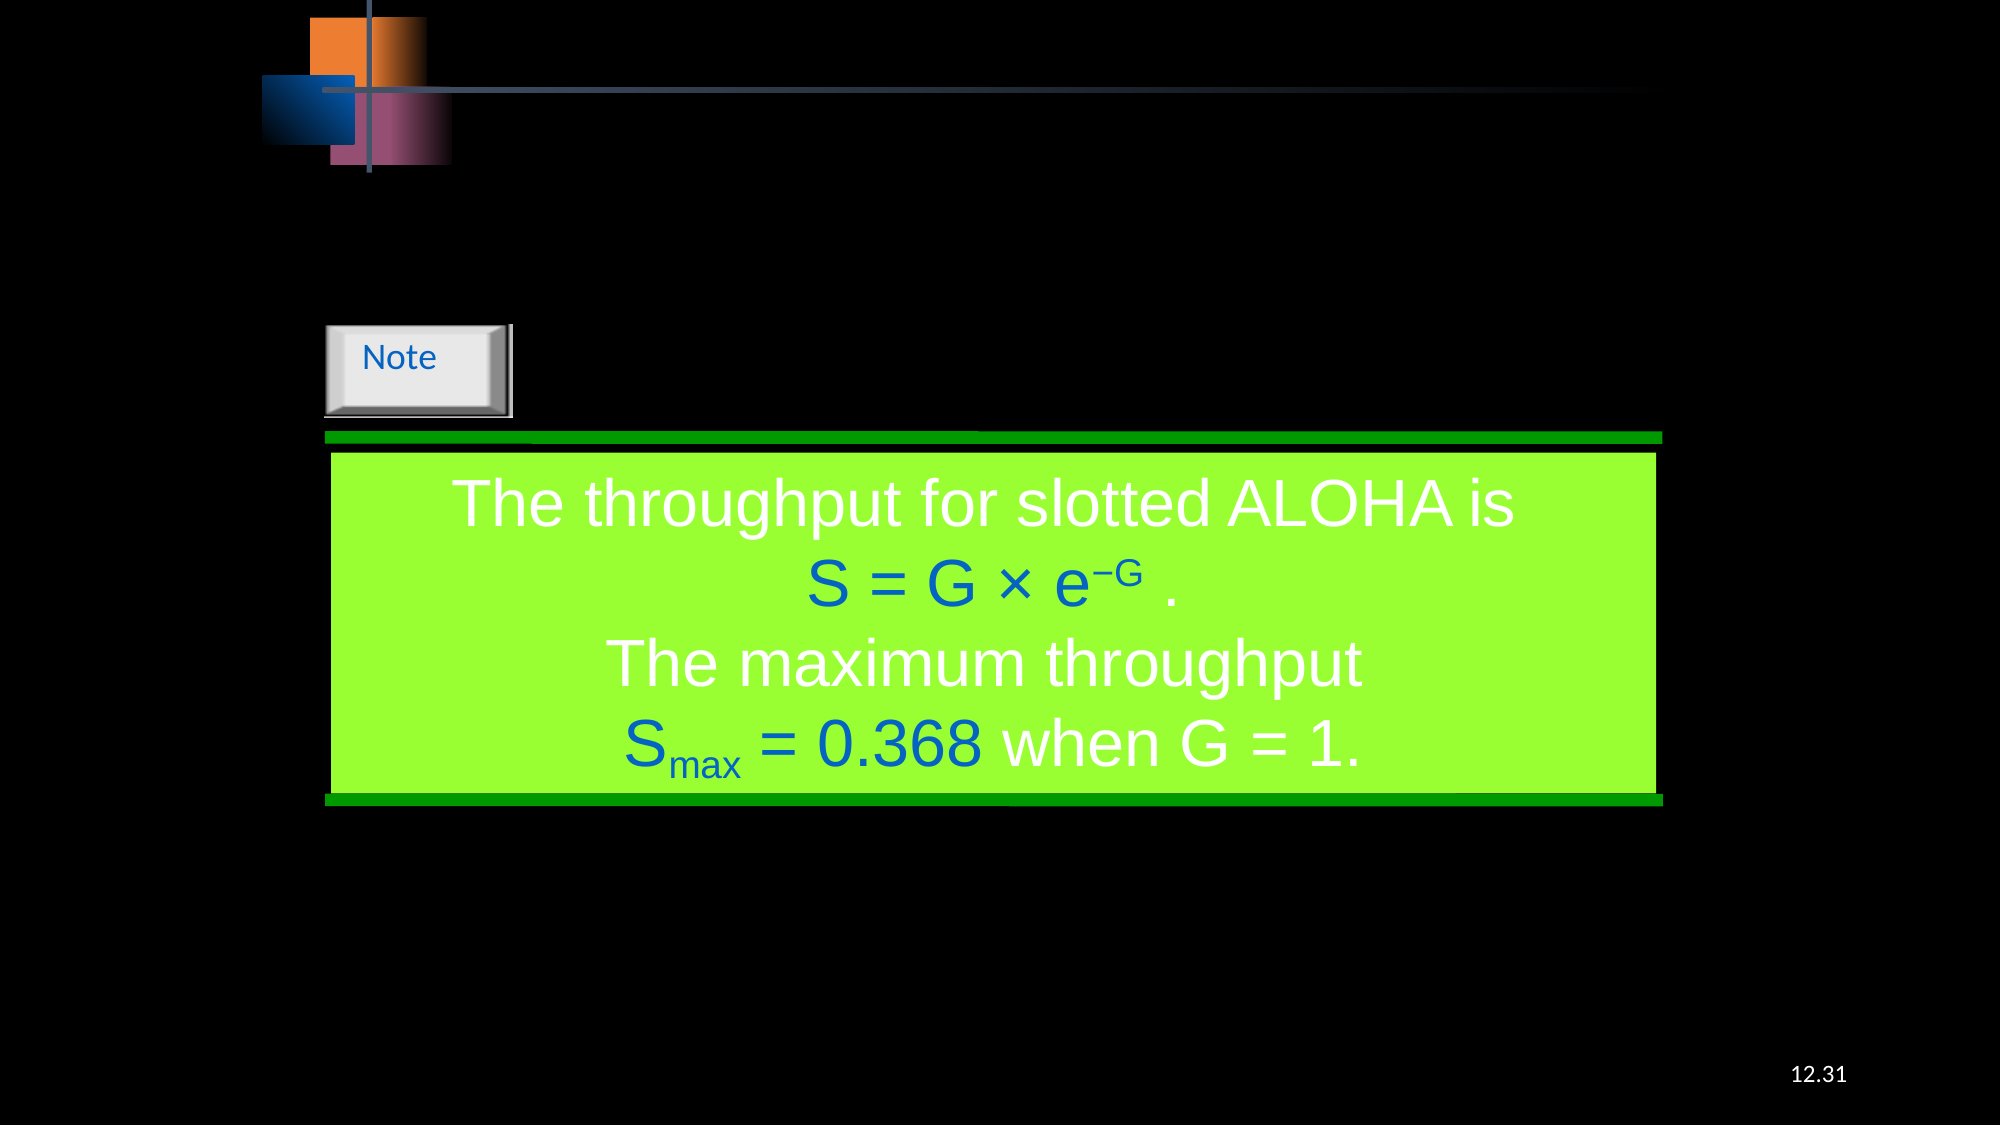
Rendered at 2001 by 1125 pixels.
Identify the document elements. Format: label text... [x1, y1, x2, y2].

slide_number 12.31 [1412, 1042, 1863, 1103]
text_box [372, 17, 427, 86]
text_box The throughput for slotted ALOHA is S = G × e−G . The maximum throughput Smax = 0.368 when G = 1. [331, 452, 1657, 794]
text_box [366, 93, 372, 173]
text_box [372, 93, 391, 165]
text_box [391, 93, 452, 165]
text_box [330, 93, 366, 165]
text_box [310, 17, 366, 86]
text_box [322, 87, 1673, 93]
text_box [262, 75, 355, 145]
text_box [324, 324, 513, 418]
text_box [366, 0, 372, 87]
